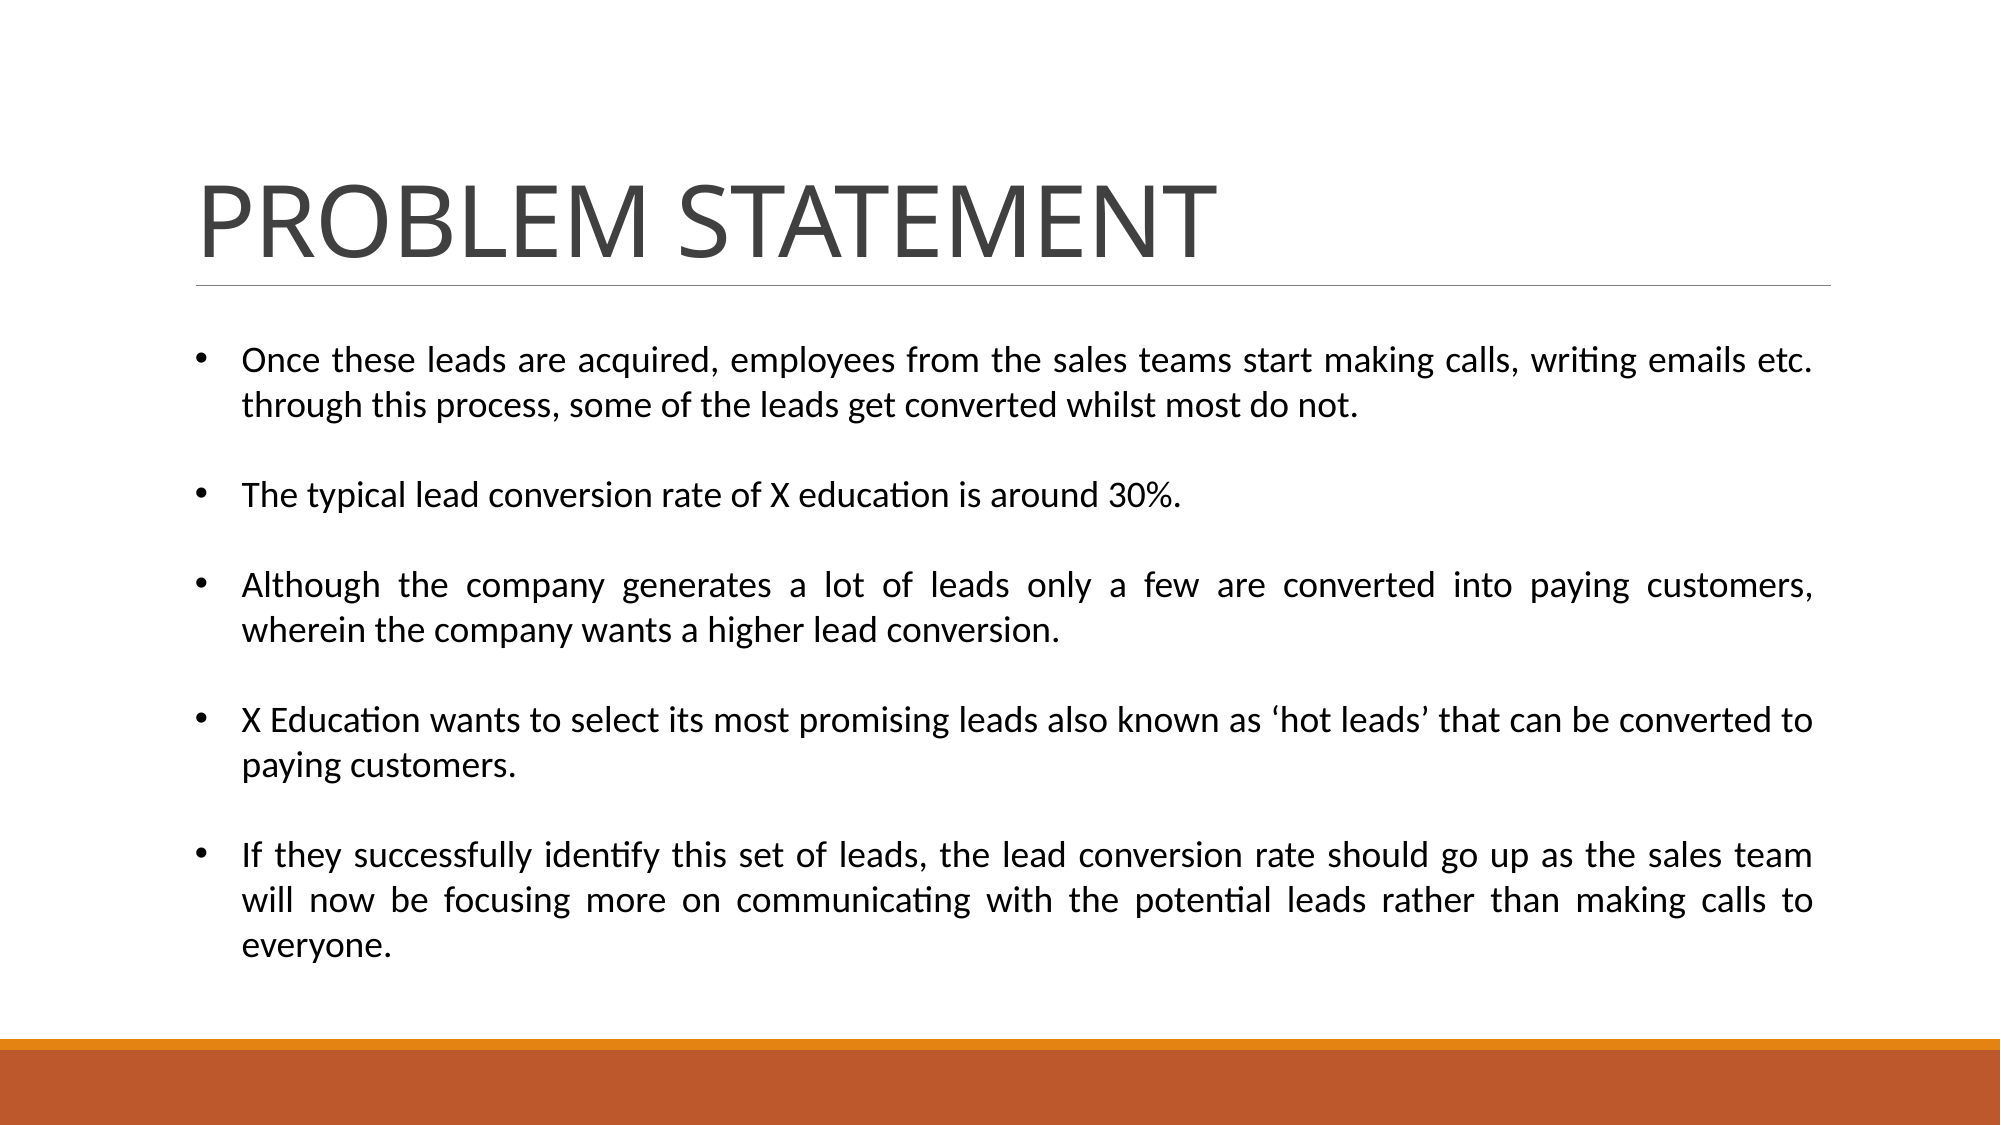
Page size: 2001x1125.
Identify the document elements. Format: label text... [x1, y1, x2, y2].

text_box Once these leads are acquired, employees from the sales teams start making calls, writing emails etc. through this process, some of the leads get converted whilst most do not. The typical lead conversion rate of X education is around 30%. Although the company generates a lot of leads only a few are converted into paying customers, wherein the company wants a higher lead conversion. X Education wants to select its most promising leads also known as ‘hot leads’ that can be converted to paying customers. If they successfully identify this set of leads, the lead conversion rate should go up as the sales team will now be focusing more on communicating with the potential leads rather than making calls to everyone. [179, 327, 1830, 973]
title PROBLEM STATEMENT [180, 47, 1830, 285]
